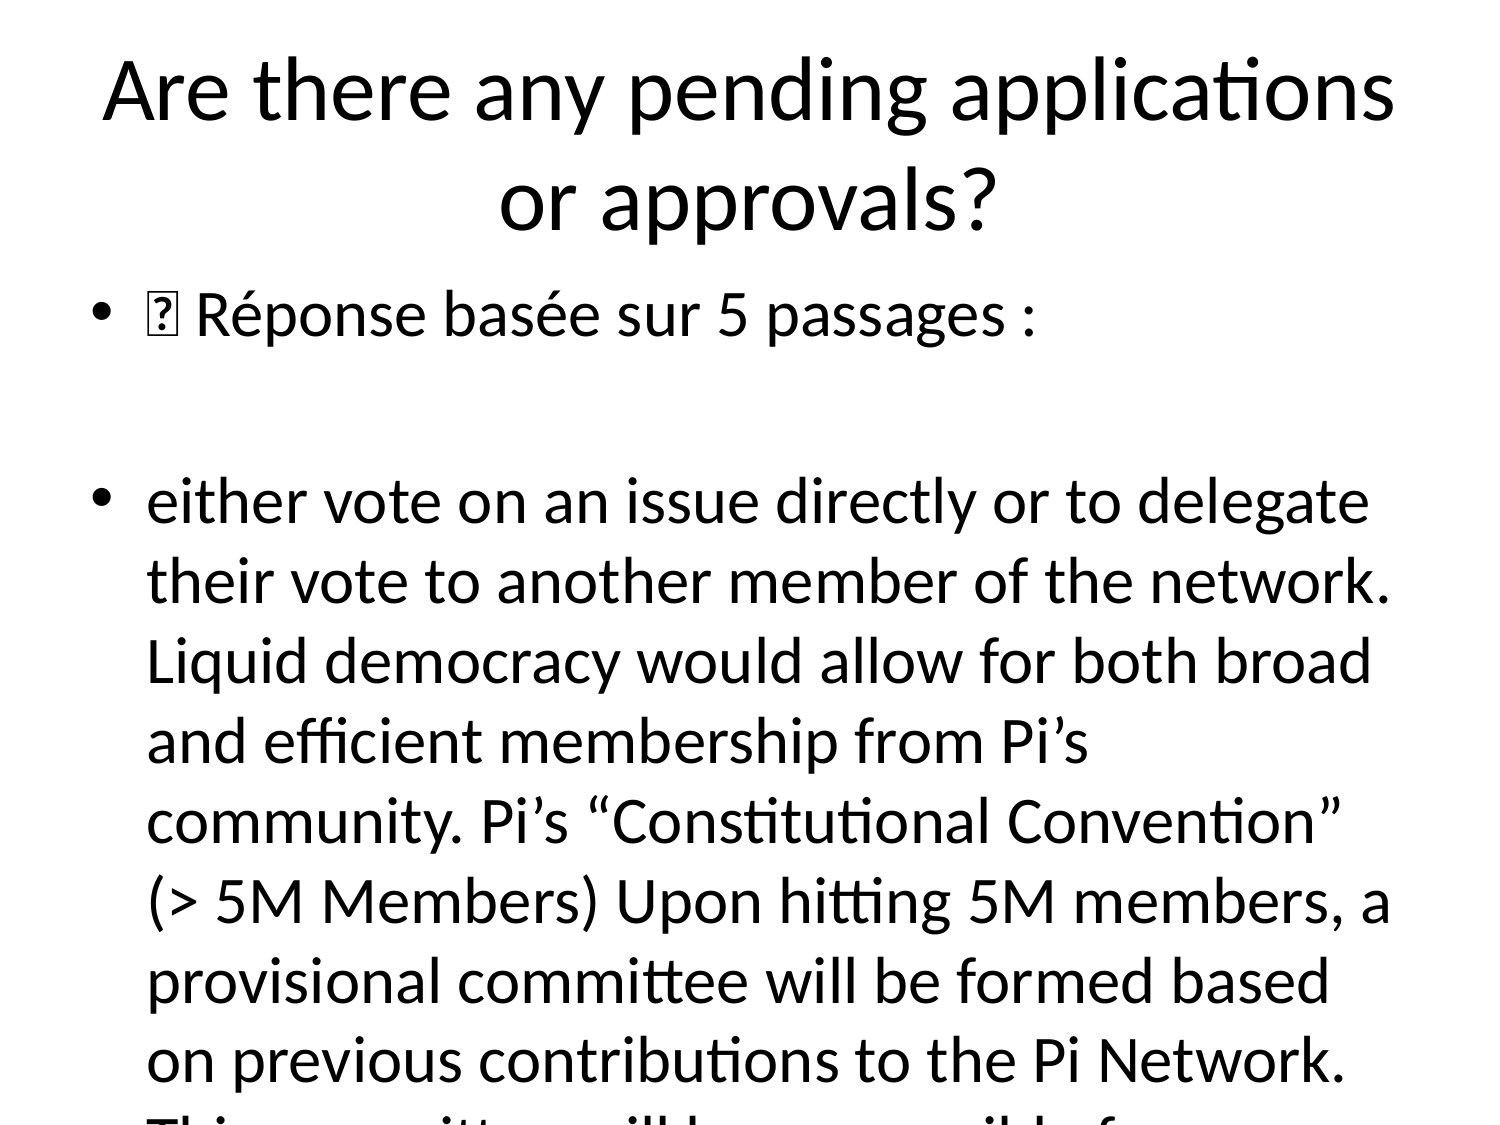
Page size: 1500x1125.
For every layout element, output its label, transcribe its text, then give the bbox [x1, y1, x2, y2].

list 💬 Réponse basée sur 5 passages : either vote on an issue directly or to delegate their vote to another member of the network. Liquid democracy would allow for both broad and efficient membership from Pi’s community. Pi’s “Constitutional Convention” (> 5M Members) Upon hitting 5M members, a provisional committee will be formed based on previous contributions to the Pi Network. This committee will be responsible for soliciting and proposing suggestions from and to the wider community. It will also organize a series of on- and offline conversations where Pi’s members will be able to weigh on Pi’s long-term constitution. Given Pi’s global user base, the Pi Network will conduct these conventions at multiple locations across the world to ensure accessibility. --- of the Pi Network will also be able to offer skills and services via their virtual storefronts. For example, a member of the Pi Network could offer their programming or design skills on the Pi marketplace. Overtime, the value of Pi will be supported by a growing basket of goods and services. Pi’s Decentralized App Store - Lowering The Barrier Of Entry For Creators The Pi Network’s shared currency, trust graph, and marketplace will be the soil for a broader ecosystem of decentralized applications. Today, anyone that wants to start an application needs to bootstrap its technical infrastructure and community from scratch. Pi’s decentralized applications store will allow Dapp developers to leverage Pi’s existing infrastructure as well as the shared resources of the community and users. Entrepreneurs and developers can propose new Dapps to the community with requests for access to the network’s shared resources. Pi will also build its Dapps with some degree of interoperability so that Dapps are able to reference data, assets, and processes in other decentralized applications. --- allowing Pi’s member to participate in the process remotely. Whether in-person or online, Pi’s --- the community voted on the design and colors of the Pi logo.) We have received many valuable responses and feedback from the community on the project. One possible future direction is to open the attention market for any Pioneer to use Pi to post their content, while expanding the number of channels hosted on the Pi Network. In addition to bartering attention with their peers, Pioneers may also opt into bartering with companies that are seeking their attention. The average American sees between 4,000 and 10,000 ads a day. Companies fight for our attention and pay tremendous amounts of money for it. But we, the customers, receive no value from these transactions. In Pi’s attention marketplace, companies seeking to reach Pioneers will have to compensate their audience in Pi. Pi’s advertising marketplace will be strictly opt- in only and will provide an opportunity for Pioneers to monetize one of their greatest untapped resources: their attention. Pi’s Barter Marketplace - Build Your Personal Virtual Storefront In addition to contributing trust and attention to the Pi Network, we expect Pioneers to be able to contribute their unique skills and services in the future. Pi’s mobile application will also serve as a Point of Sales where Pi’s members can offer their untapped goods and services via a “virtual storefront” to other members of the Pi Network. For example, a member offer up an underutilized room in their apartment for rent to other members on the Pi Network. In addition to real assets, members of the Pi Network will also be able to offer skills and services via their virtual storefronts. For example, a member of the Pi Network could offer their programming or design skills on the Pi marketplace. Overtime, the value of Pi will be supported by a growing basket of goods --- implementation and deployment will depend on nodes updating the mining software just like any other blockchains. No central authority will be controlling the currency and it will be fully decentralized. Balances of fake users or duplicate users will be discarded. This is the phase when Pi can be connected to exchanges and be exchanged for other currencies. [75, 262, 1425, 1005]
title Are there any pending applications or approvals? [75, 45, 1425, 233]
